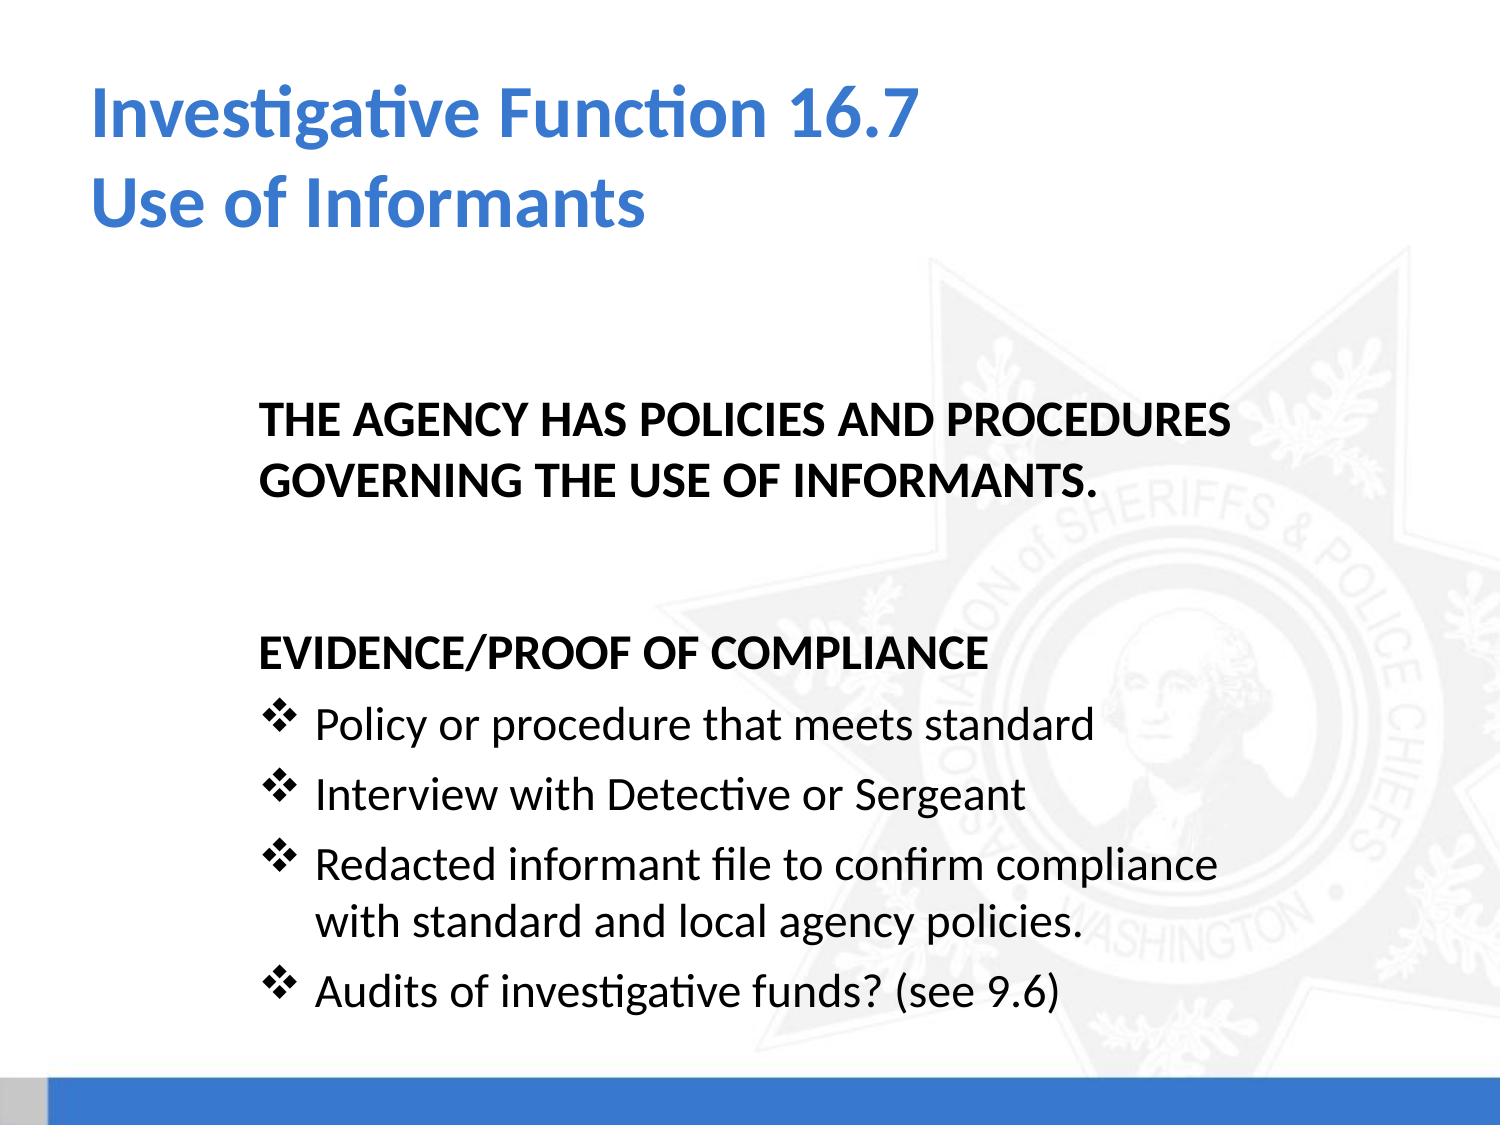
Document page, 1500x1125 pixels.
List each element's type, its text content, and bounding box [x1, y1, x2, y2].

subtitle The agency has policies and procedures governing the use of informants. [243, 377, 1257, 575]
title Investigative Function 16.7 Use of Informants [75, 55, 1425, 277]
text_box Evidence/Proof of Compliance Policy or procedure that meets standard Interview with Detective or Sergeant Redacted informant file to confirm compliance with standard and local agency policies. Audits of investigative funds? (see 9.6) [243, 612, 1288, 1025]
picture [0, 0, 1500, 1125]
